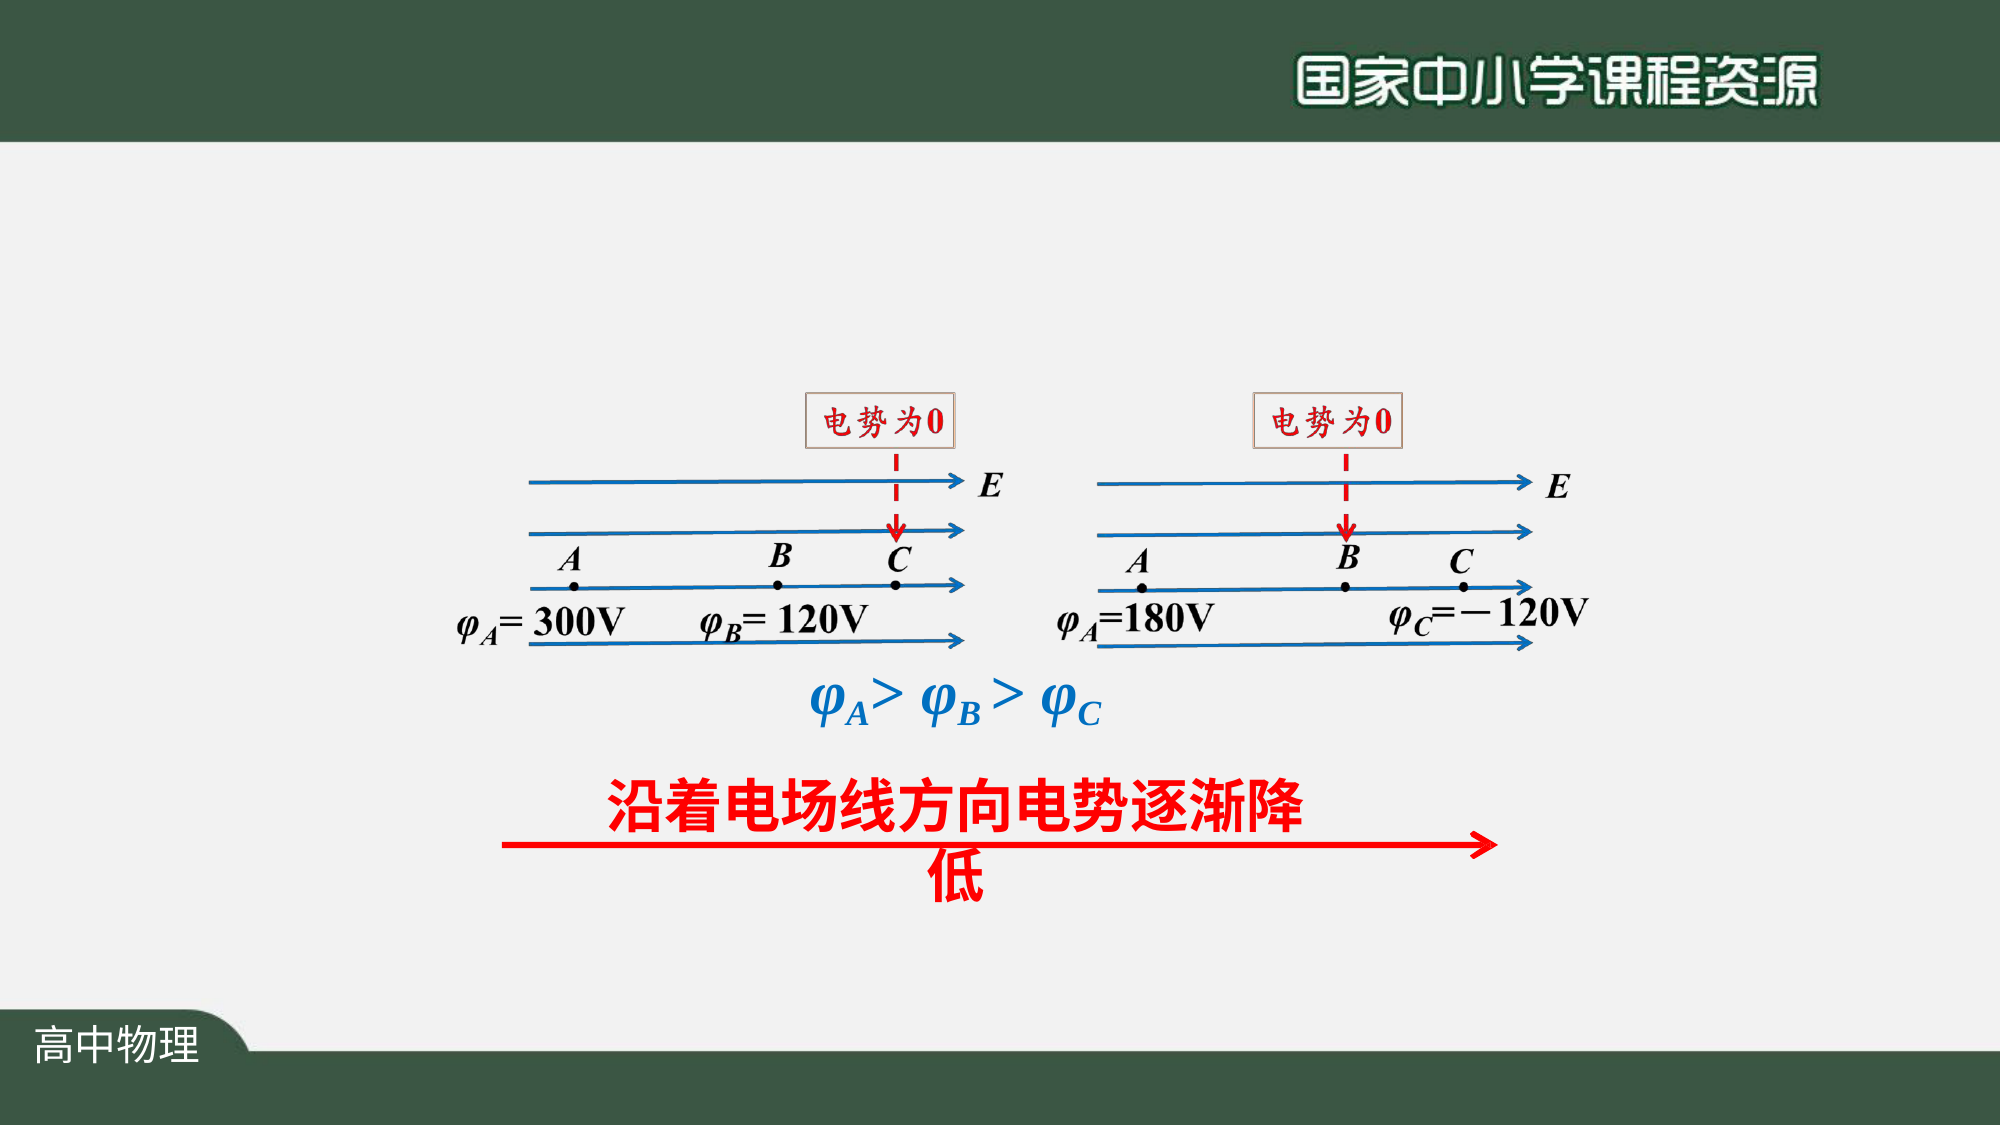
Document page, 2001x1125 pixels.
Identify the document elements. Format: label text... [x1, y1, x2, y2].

text_box φA> φB > φC 沿着电场线方向电势逐渐降低 [582, 670, 1346, 841]
footer 高中物理 [31, 1013, 202, 1125]
text_box φA> φB > φC 沿着电场线方向电势逐渐降低 [582, 849, 1346, 909]
text_box [430, 377, 1614, 670]
picture [0, 0, 2000, 1125]
text_box [501, 830, 1499, 859]
